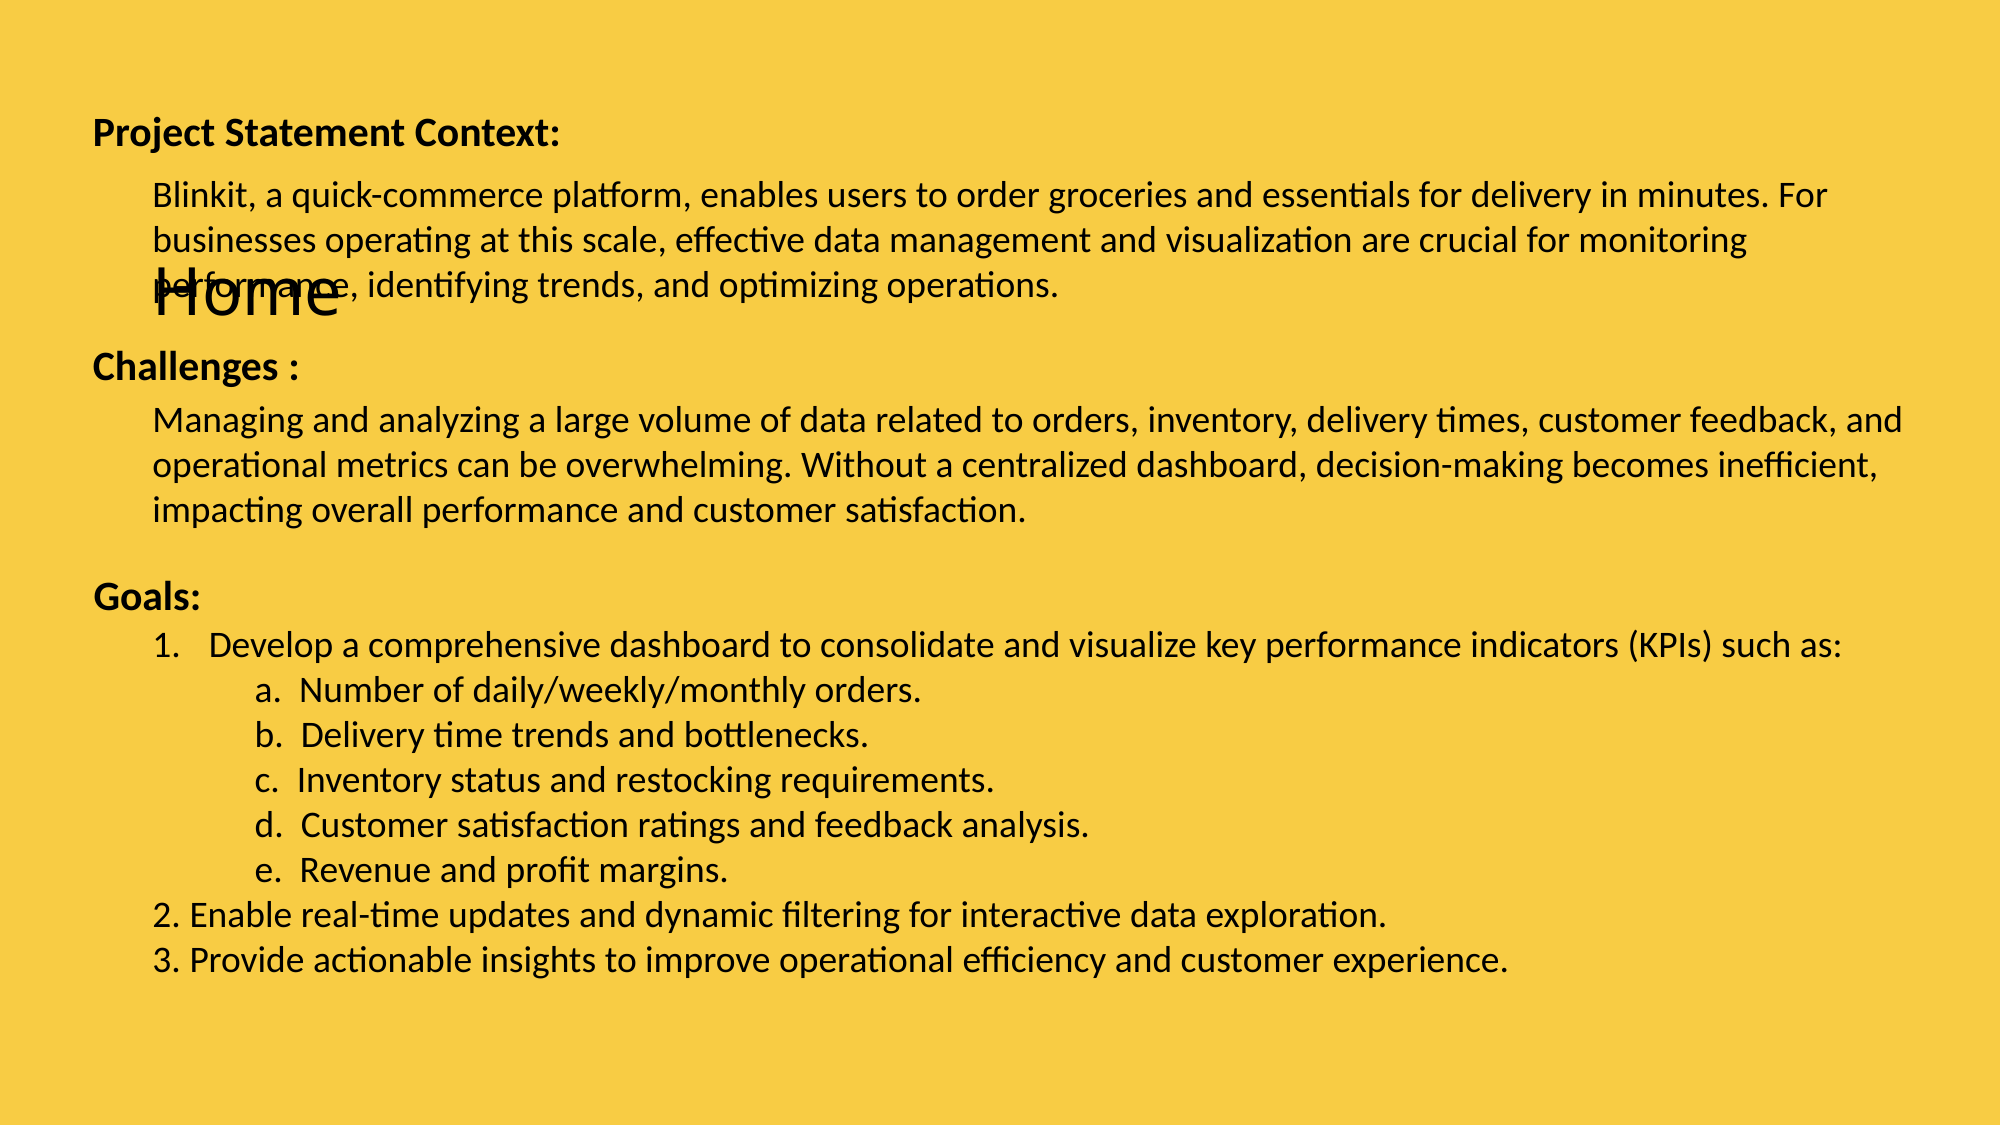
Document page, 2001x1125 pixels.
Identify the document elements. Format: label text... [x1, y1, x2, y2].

text_box Goals: [78, 561, 303, 627]
text_box Project Statement Context: [78, 97, 614, 163]
title Home [137, 75, 783, 162]
text_box Blinkit, a quick-commerce platform, enables users to order groceries and essentials for delivery in minutes. For businesses operating at this scale, effective data management and visualization are crucial for monitoring performance, identifying trends, and optimizing operations. Managing and analyzing a large volume of data related to orders, inventory, delivery times, customer feedback, and operational metrics can be overwhelming. Without a centralized dashboard, decision-making becomes inefficient, impacting overall performance and customer satisfaction. Develop a comprehensive dashboard to consolidate and visualize key performance indicators (KPIs) such as: a. Number of daily/weekly/monthly orders. b. Delivery time trends and bottlenecks. c. Inventory status and restocking requirements. d. Customer satisfaction ratings and feedback analysis. e. Revenue and profit margins. 2. Enable real-time updates and dynamic filtering for interactive data exploration. 3. Provide actionable insights to improve operational efficiency and customer experience. [137, 162, 1971, 988]
text_box Challenges : [78, 330, 379, 396]
